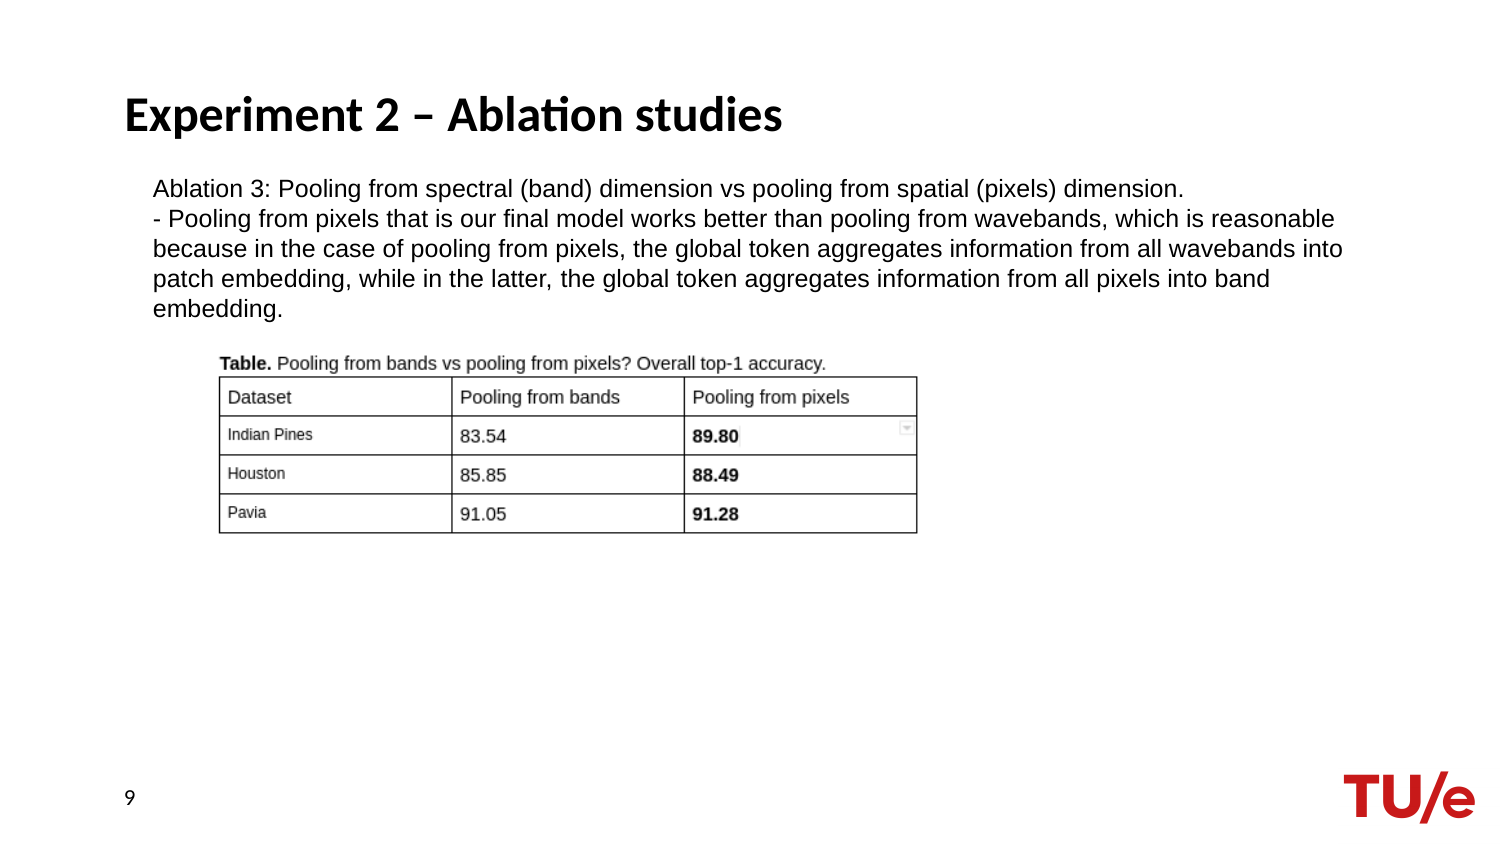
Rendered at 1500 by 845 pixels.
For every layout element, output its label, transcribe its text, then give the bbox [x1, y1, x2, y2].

text_box Experiment 2 – Ablation studies [124, 85, 1364, 173]
text_box <number> [0, 749, 183, 844]
text_box Ablation 3: Pooling from spectral (band) dimension vs pooling from spatial (pixels) dimension. - Pooling from pixels that is our final model works better than pooling from wavebands, which is reasonable because in the case of pooling from pixels, the global token aggregates information from all wavebands into patch embedding, while in the latter, the global token aggregates information from all pixels into band embedding. [152, 172, 1403, 730]
picture [209, 344, 924, 544]
picture [1338, 750, 1500, 844]
